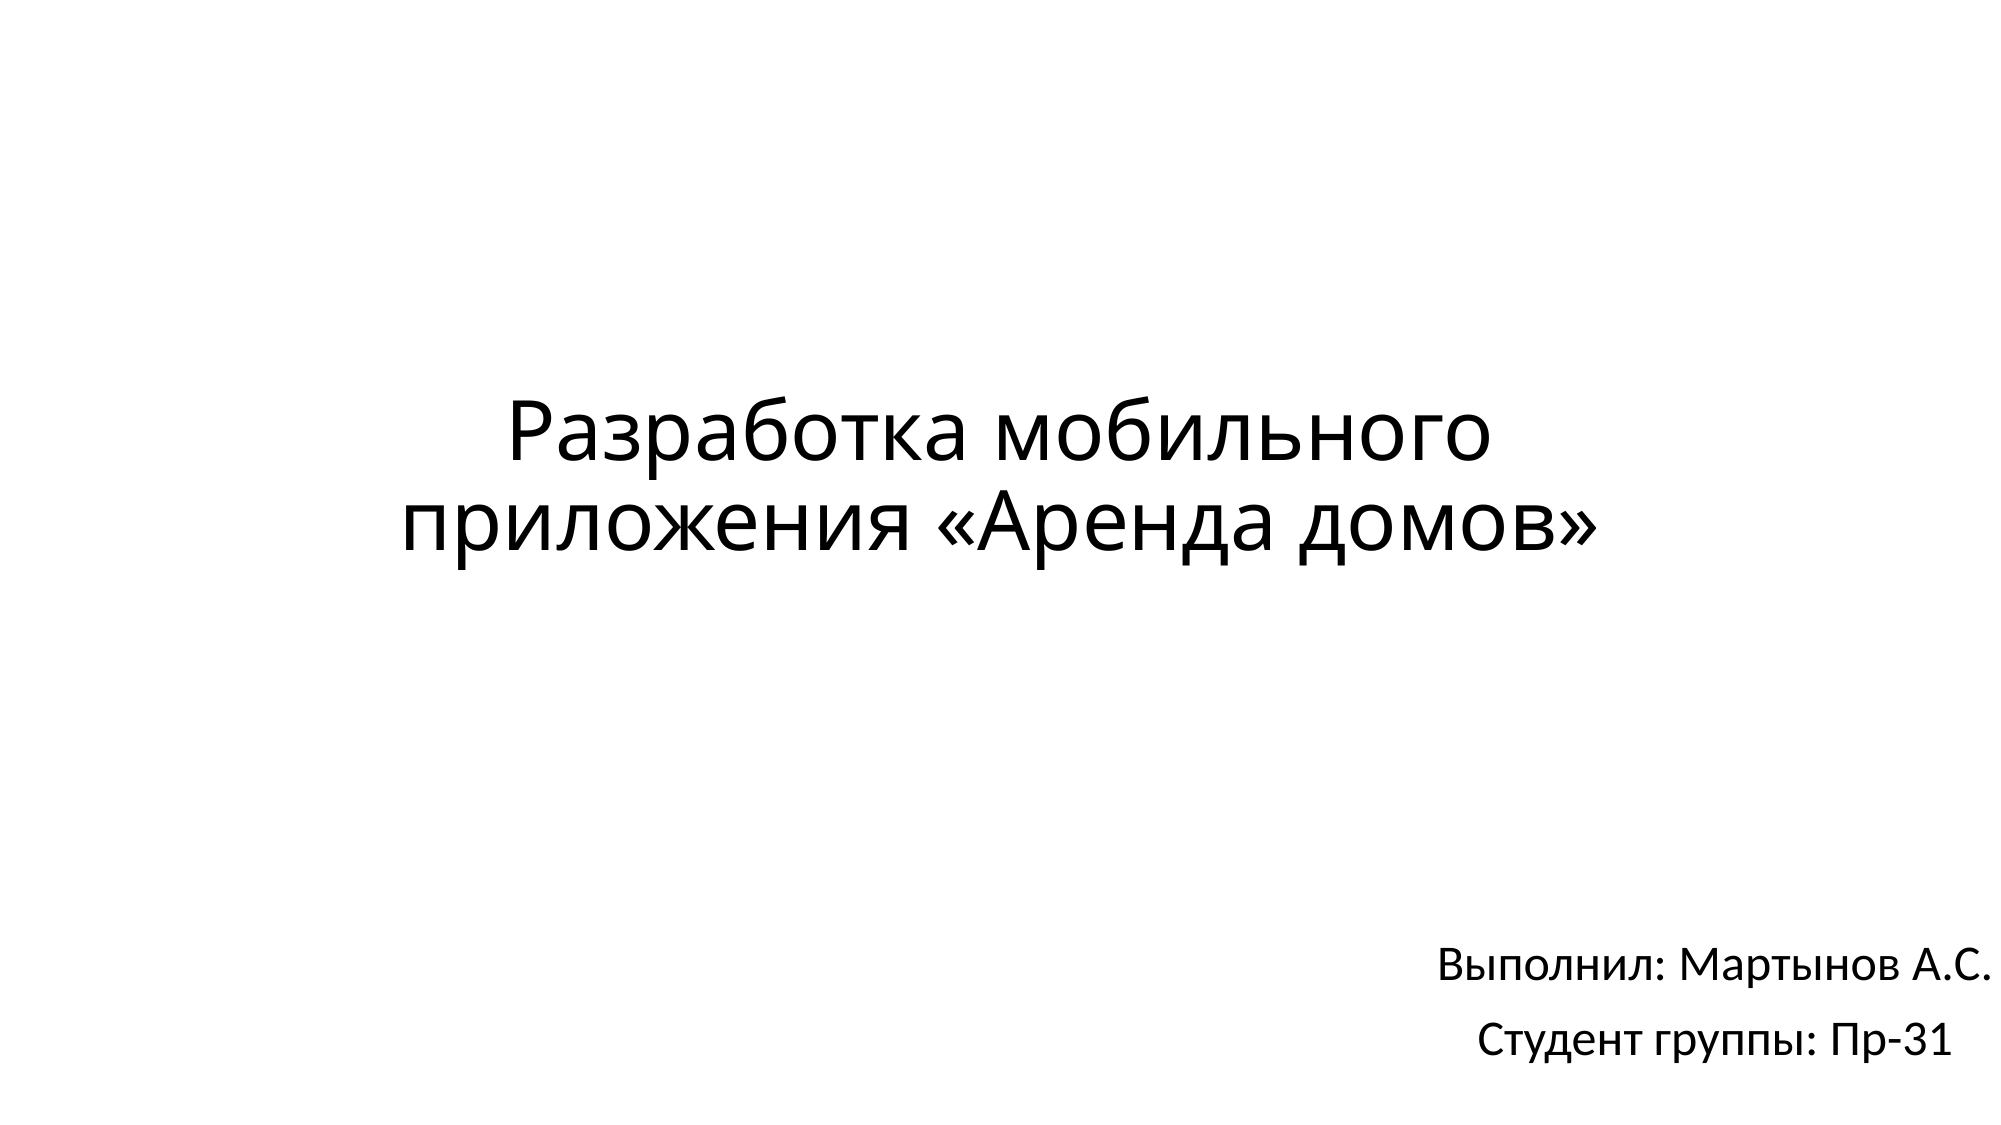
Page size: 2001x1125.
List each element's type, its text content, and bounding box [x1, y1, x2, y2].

subtitle Выполнил: Мартынов А.С. Студент группы: Пр-31 [965, 929, 2000, 1125]
title Разработка мобильного приложения «Аренда домов» [249, 184, 1750, 576]
